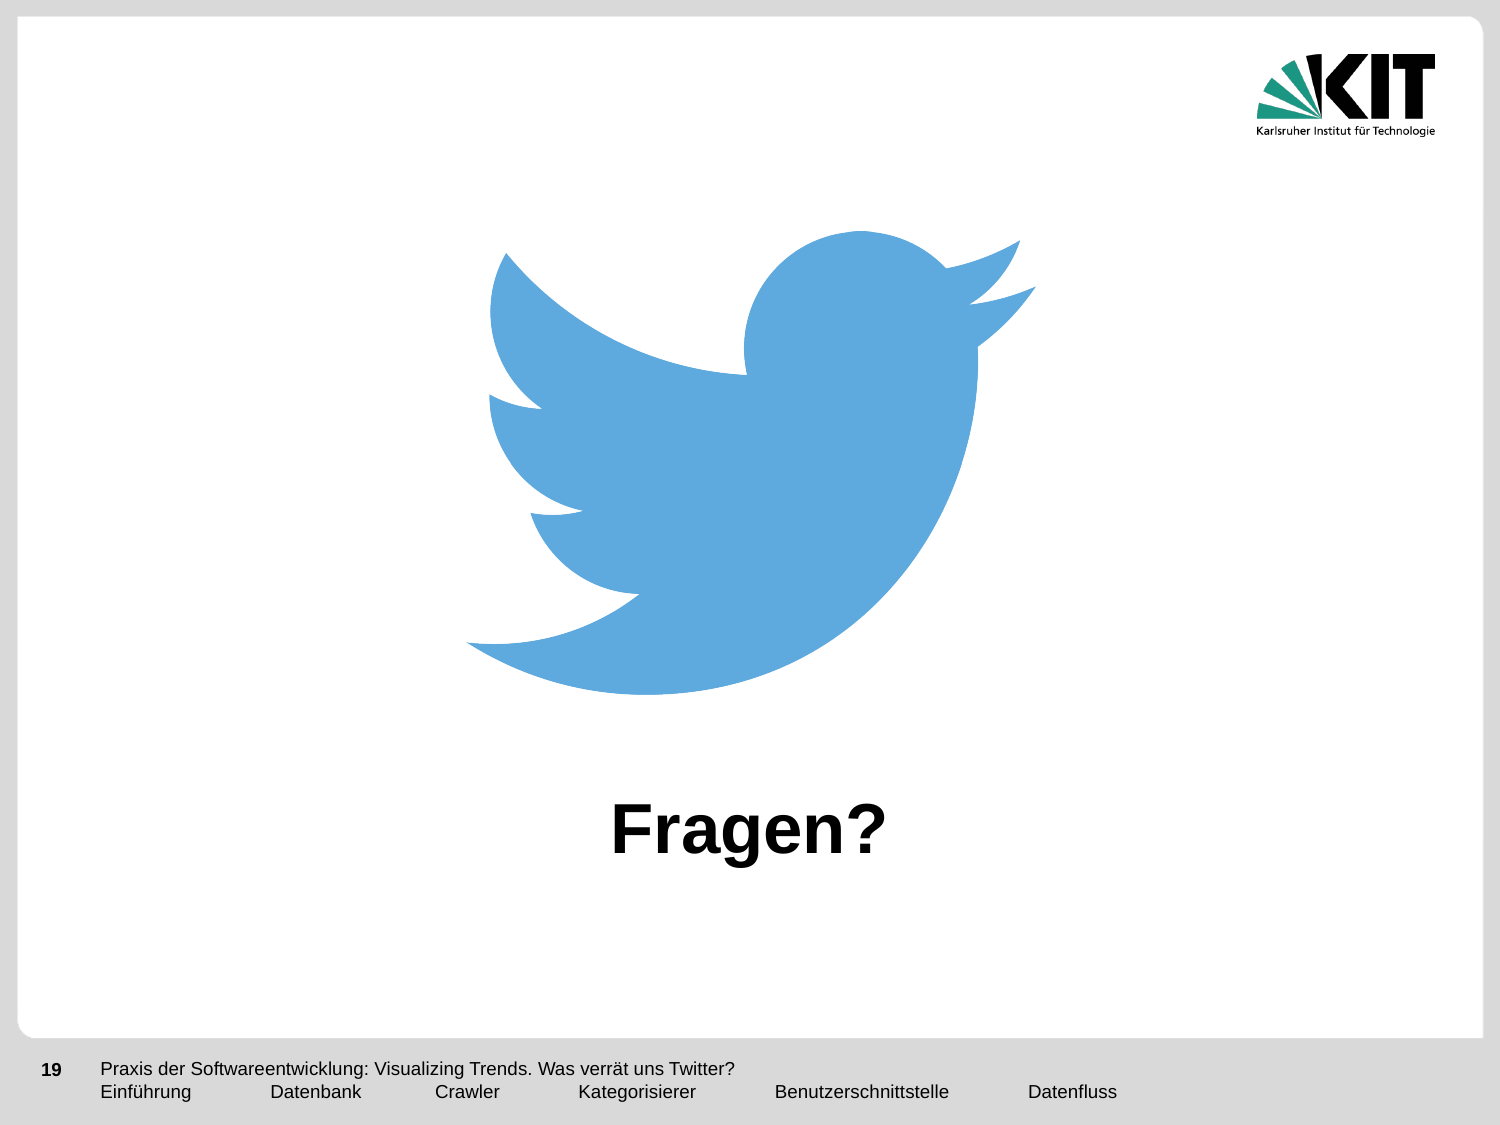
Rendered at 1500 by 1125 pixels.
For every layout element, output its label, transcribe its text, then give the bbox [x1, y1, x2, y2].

footer Praxis der Softwareentwicklung: Visualizing Trends. Was verrät uns Twitter? Einführung Datenbank Crawler Kategorisierer Benutzerschnittstelle Datenfluss [100, 1056, 1389, 1117]
picture [0, 0, 1500, 1125]
title Fragen? [182, 774, 1318, 868]
